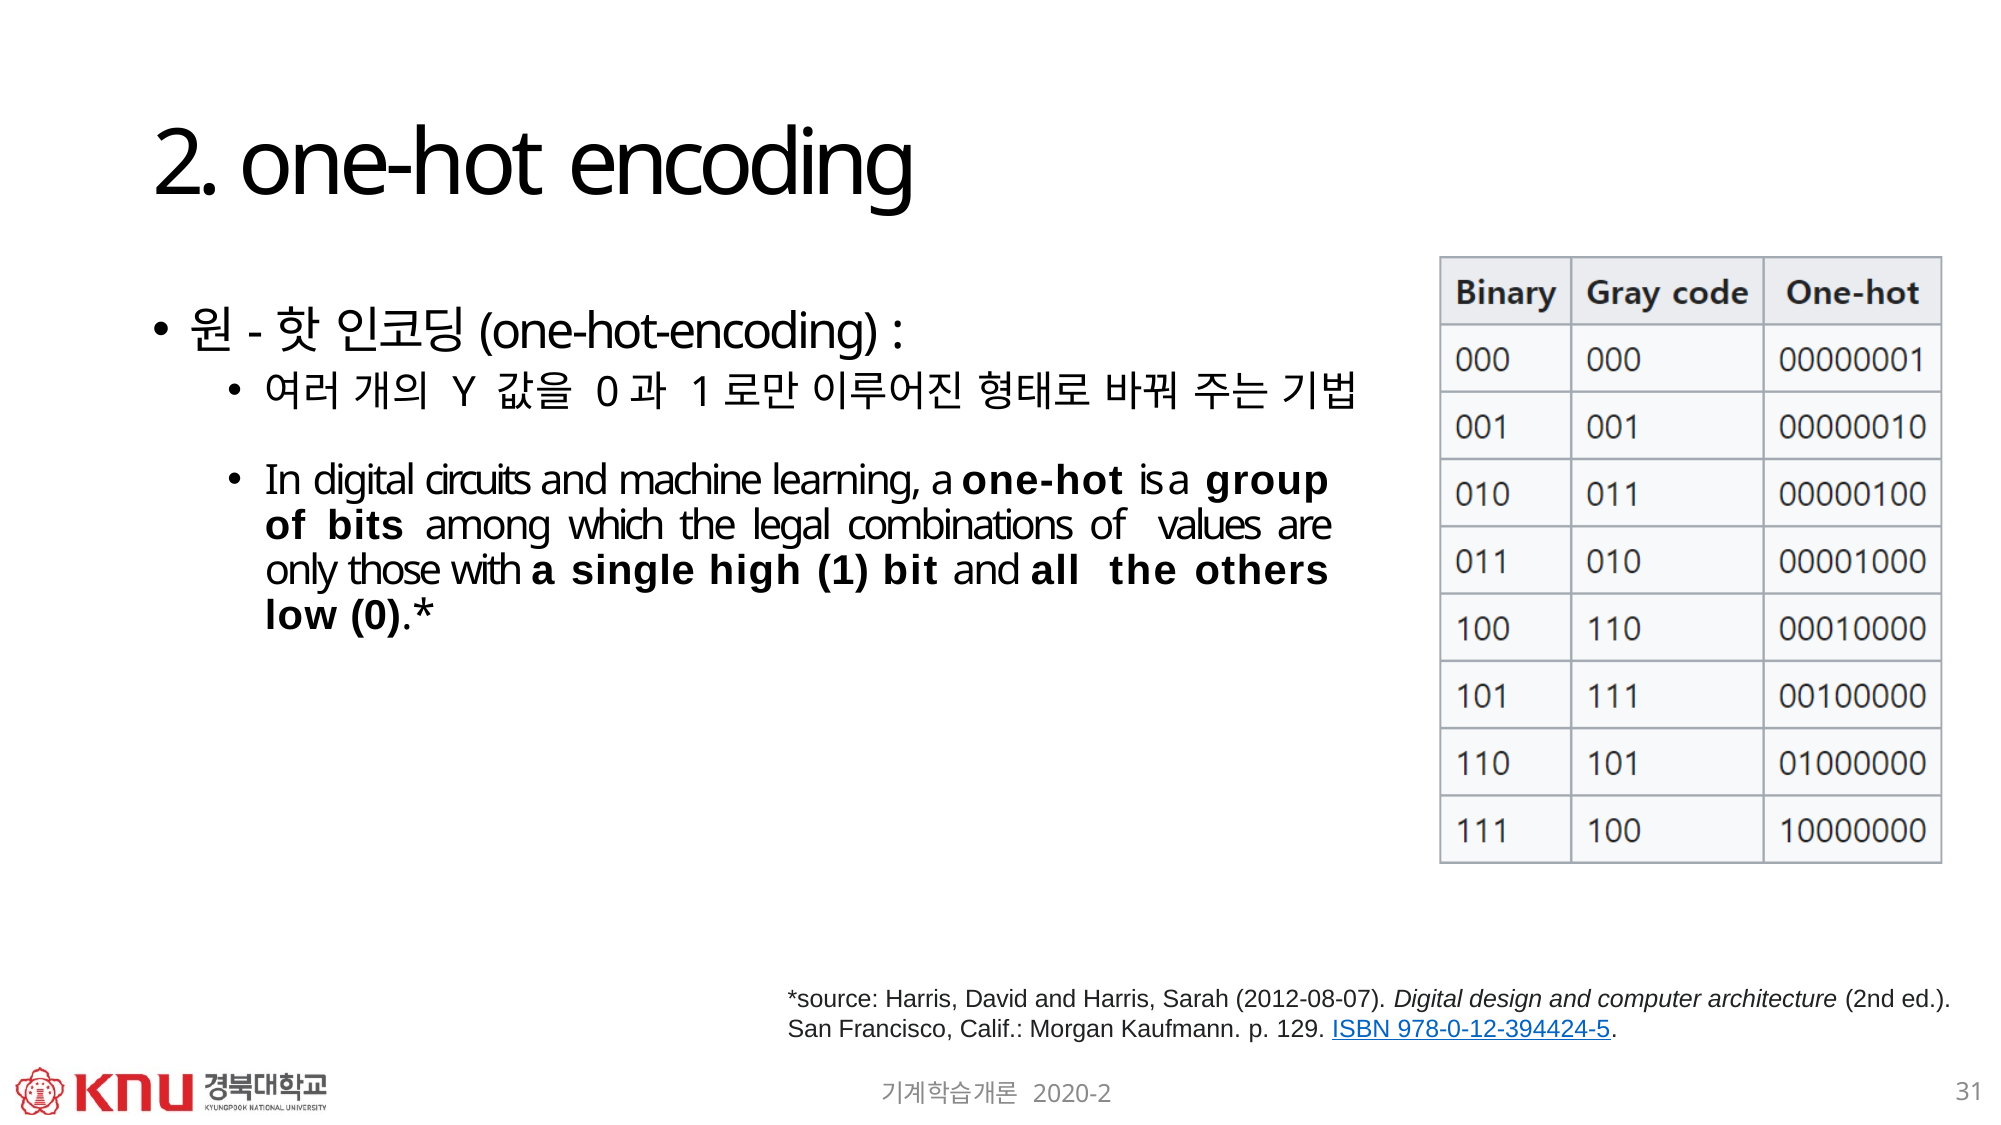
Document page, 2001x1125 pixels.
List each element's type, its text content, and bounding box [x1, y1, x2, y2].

picture [15, 1067, 327, 1115]
title 2. one-hot encoding [150, 100, 1020, 289]
text_box *source: Harris, David and Harris, Sarah (2012-08-07). Digital design and computer architecture (2nd ed.). San Francisco, Calif.: Morgan Kaufmann. p. 129. ISBN 978-0-12-394424-5. [785, 980, 1959, 1042]
slide_number 31 [1949, 1071, 1990, 1125]
footer 기계학습개론 2020-2 [878, 1073, 1121, 1125]
text_box [1439, 256, 1943, 864]
text_box 원-핫 인코딩(one-hot-encoding) : 여러 개의 Y 값을 0과 1로만 이루어진 형태로 바꿔 주는 기법 In digital circuits and machine learning, a one-hot is a group of bits among which the legal combinations of values are only those with a single high (1) bit and all the others low (0).* [150, 289, 1365, 638]
